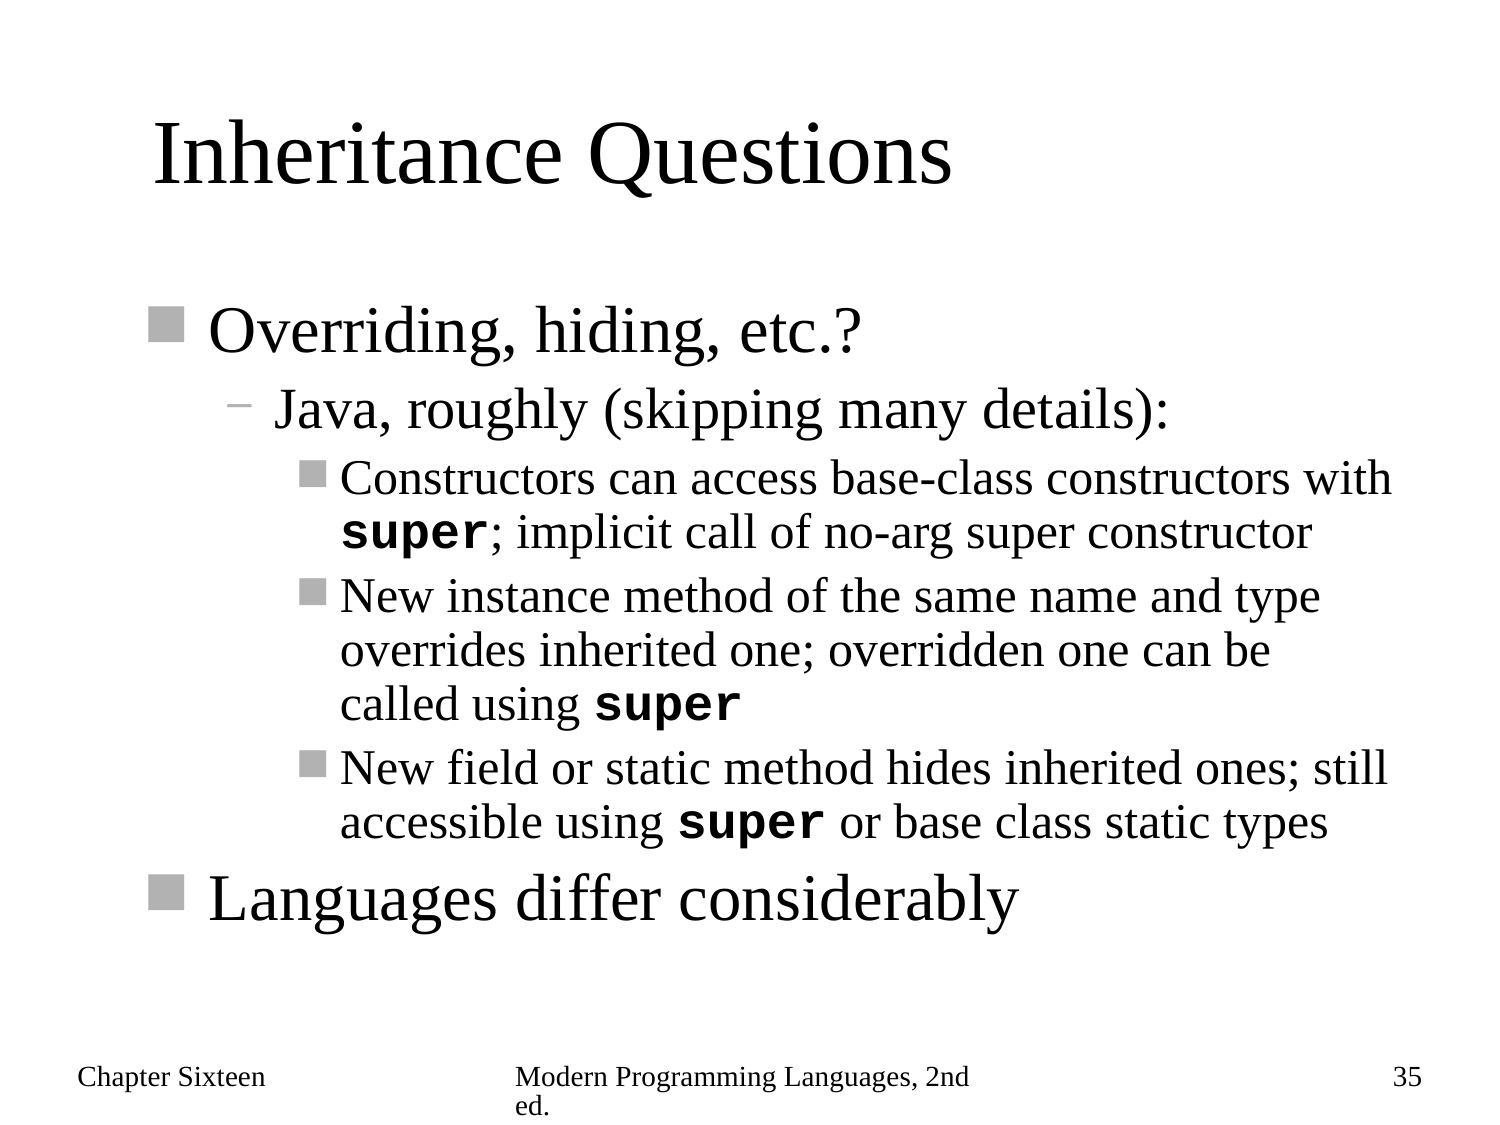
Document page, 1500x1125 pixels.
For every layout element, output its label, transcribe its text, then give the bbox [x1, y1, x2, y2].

slide_number 35 [1124, 1036, 1438, 1113]
footer Modern Programming Languages, 2nd ed. [499, 1036, 1001, 1113]
slide_number Chapter Sixteen [62, 1036, 401, 1113]
title Inheritance Questions [137, 56, 1413, 238]
list Overriding, hiding, etc.? Java, roughly (skipping many details): Constructors can access base-class constructors with super; implicit call of no-arg super constructor New instance method of the same name and type overrides inherited one; overridden one can be called using super New field or static method hides inherited ones; still accessible using super or base class static types Languages differ considerably [137, 287, 1413, 963]
